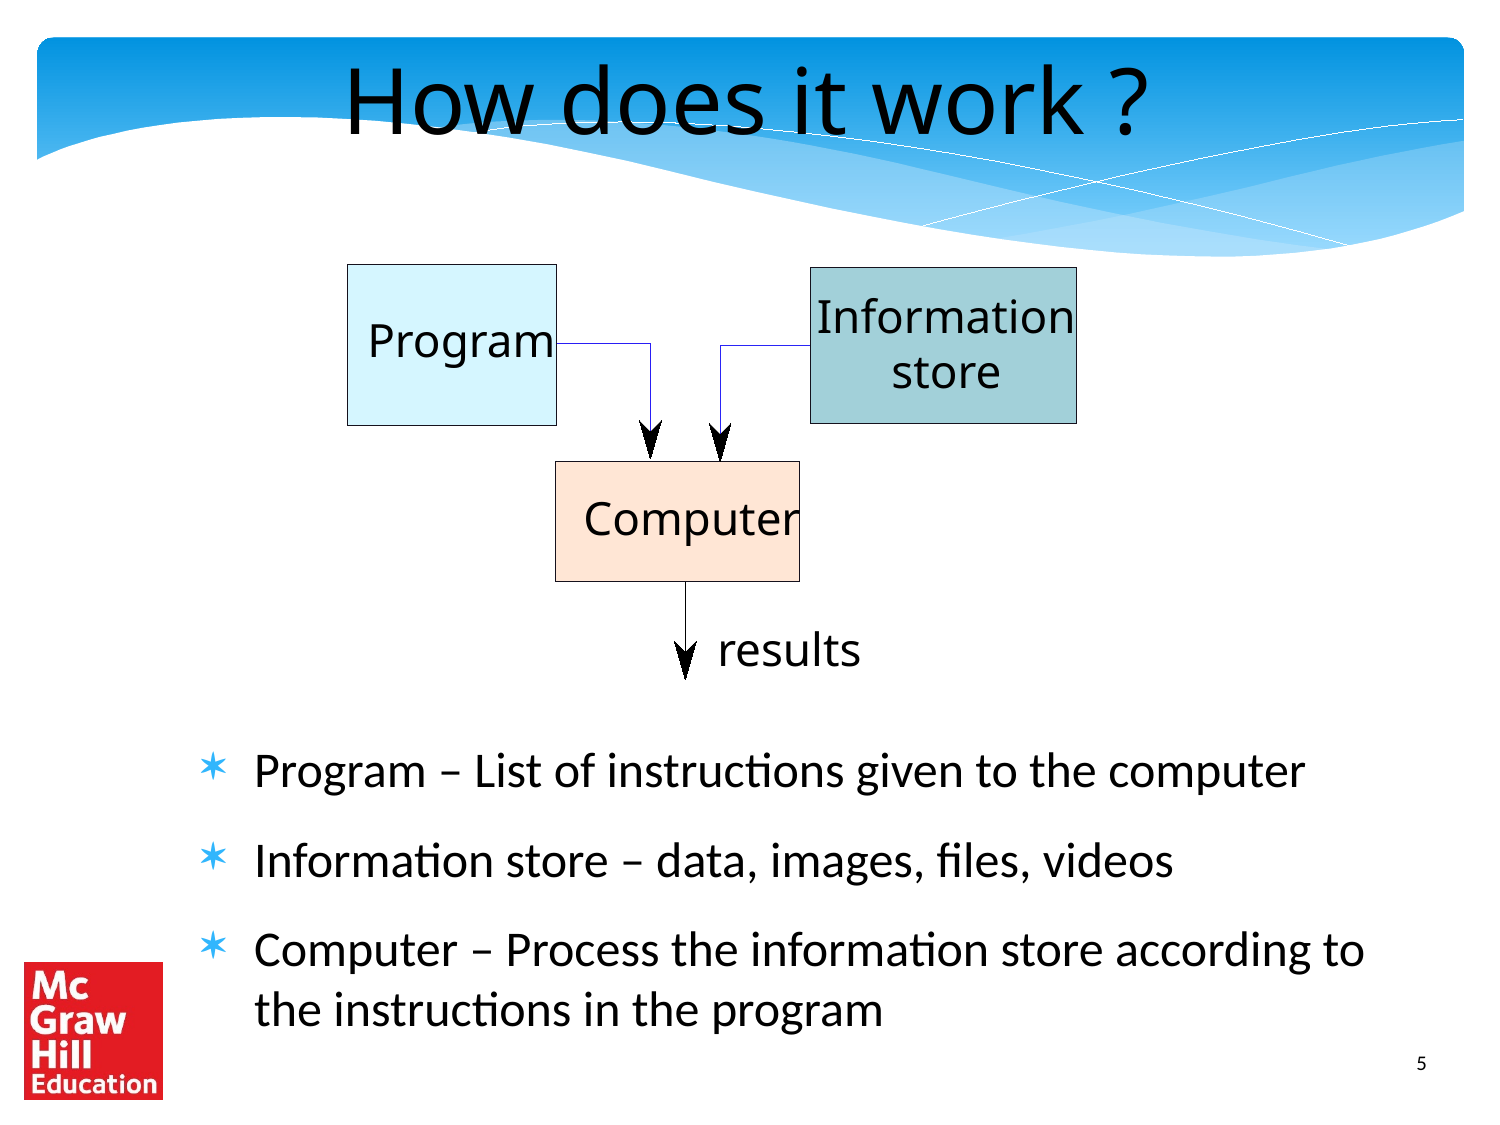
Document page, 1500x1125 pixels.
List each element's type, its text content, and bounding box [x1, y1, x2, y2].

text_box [337, 249, 1088, 695]
text_box 5 [1401, 1042, 1494, 1103]
picture [24, 962, 163, 1101]
list Program – List of instructions given to the computer Information store – data, images, files, videos Computer – Process the information store according to the instructions in the program [183, 737, 1425, 1063]
title How does it work ? [137, 21, 1355, 175]
